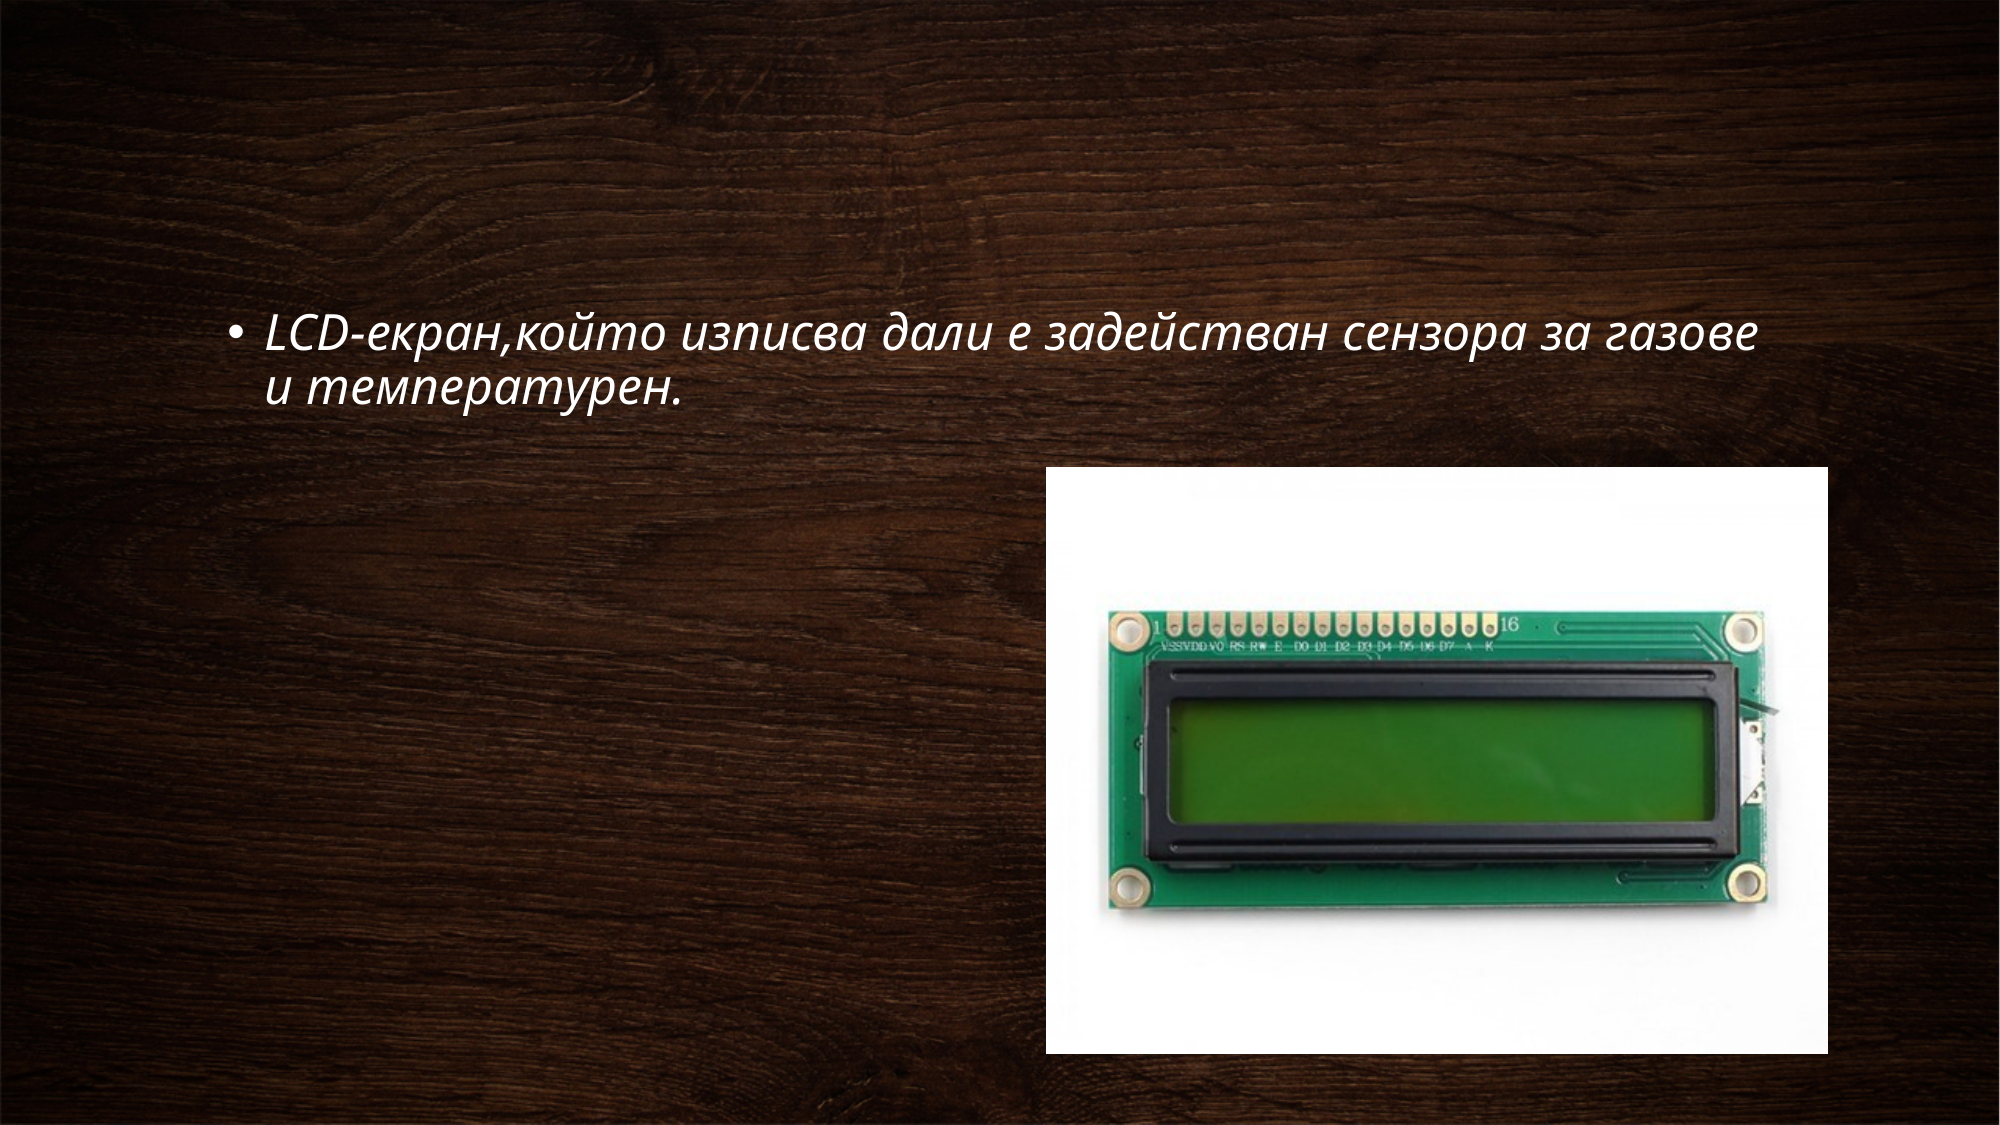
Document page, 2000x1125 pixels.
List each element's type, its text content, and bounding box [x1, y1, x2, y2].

picture [0, 0, 2000, 1125]
list LCD-екран,който изписва дали е задействан сензора за газове и температурен. [212, 299, 1788, 1013]
